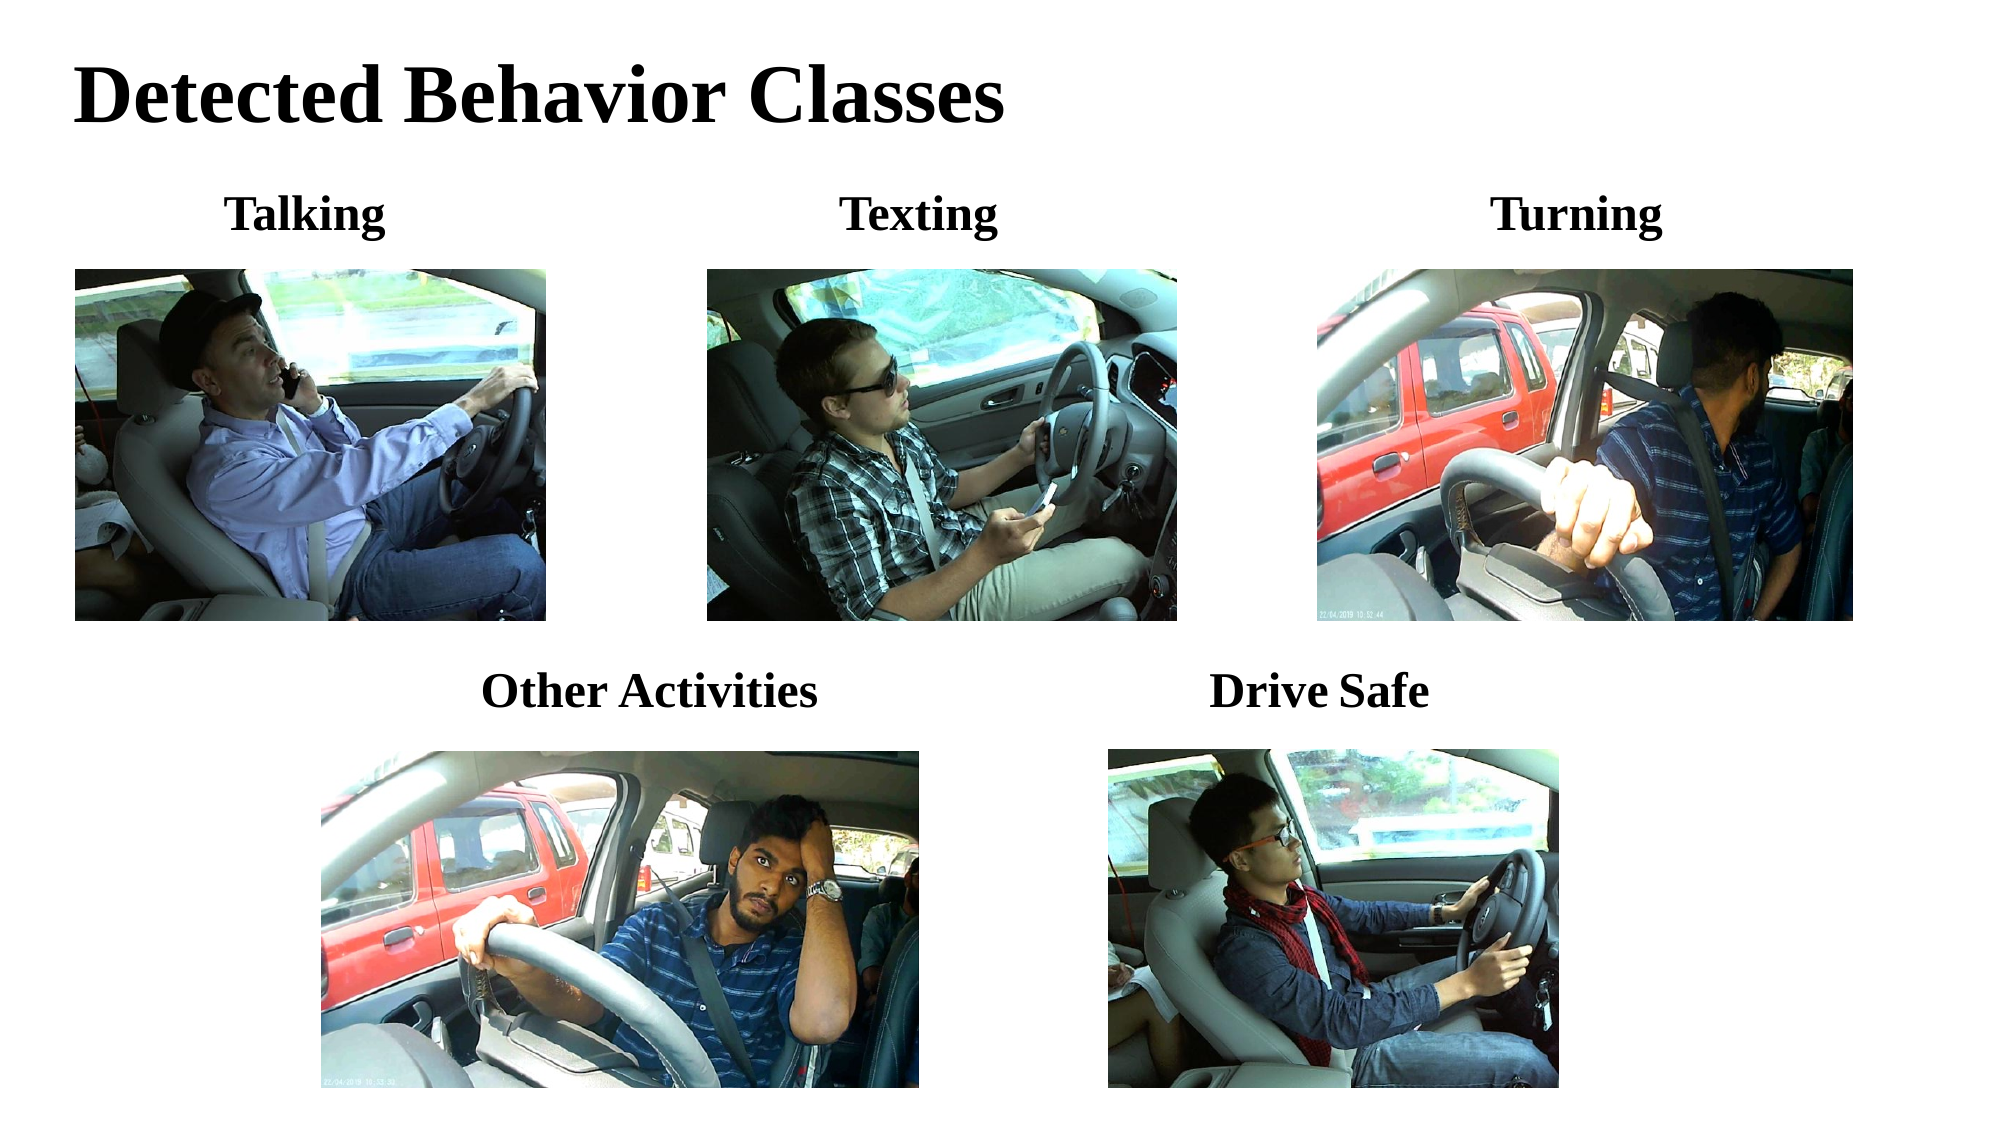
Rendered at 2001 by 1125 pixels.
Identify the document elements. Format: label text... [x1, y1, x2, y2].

picture [1108, 749, 1559, 1088]
picture [75, 269, 546, 621]
text_box Detected Behavior Classes [59, 31, 1060, 147]
text_box Talking [208, 173, 412, 269]
text_box Texting [823, 173, 1014, 269]
text_box Other Activities [465, 650, 844, 751]
picture [1317, 269, 1853, 621]
picture [707, 269, 1177, 621]
picture [321, 751, 919, 1088]
text_box Drive Safe [1176, 650, 1463, 749]
text_box Turning [1474, 173, 1678, 269]
